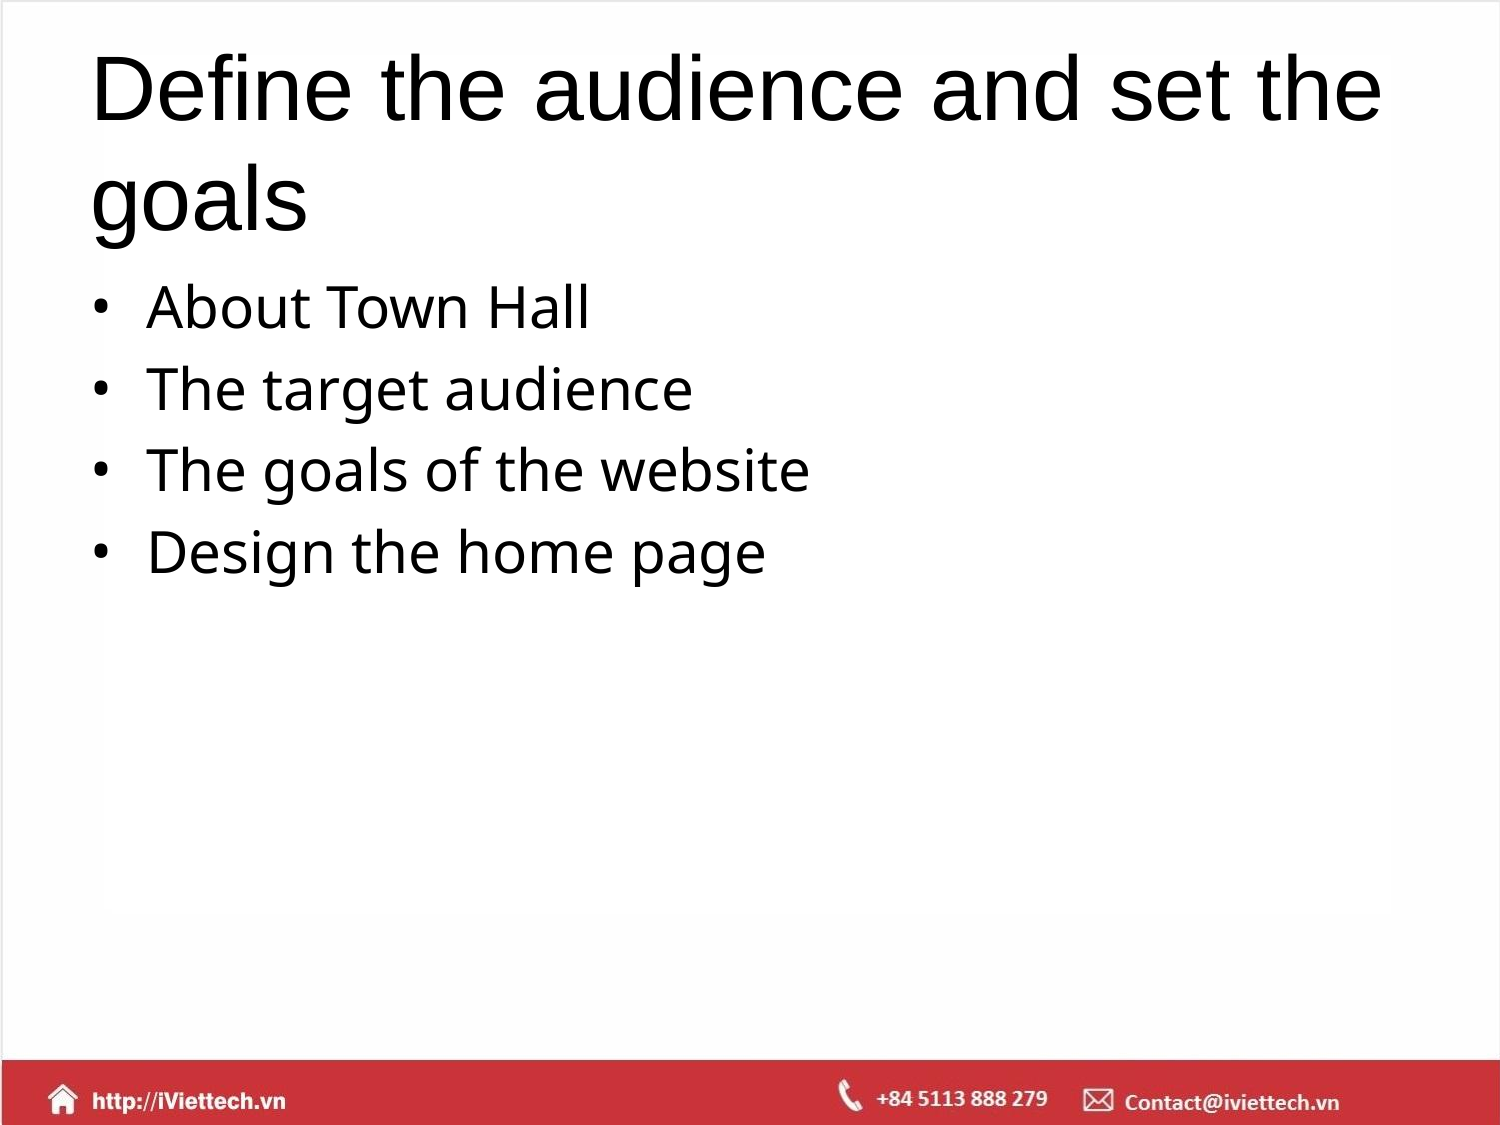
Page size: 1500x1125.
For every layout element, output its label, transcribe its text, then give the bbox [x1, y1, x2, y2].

list About Town Hall The target audience The goals of the website Design the home page [75, 262, 1425, 1005]
title Define the audience and set the goals [75, 45, 1425, 233]
picture [0, 0, 1500, 1125]
